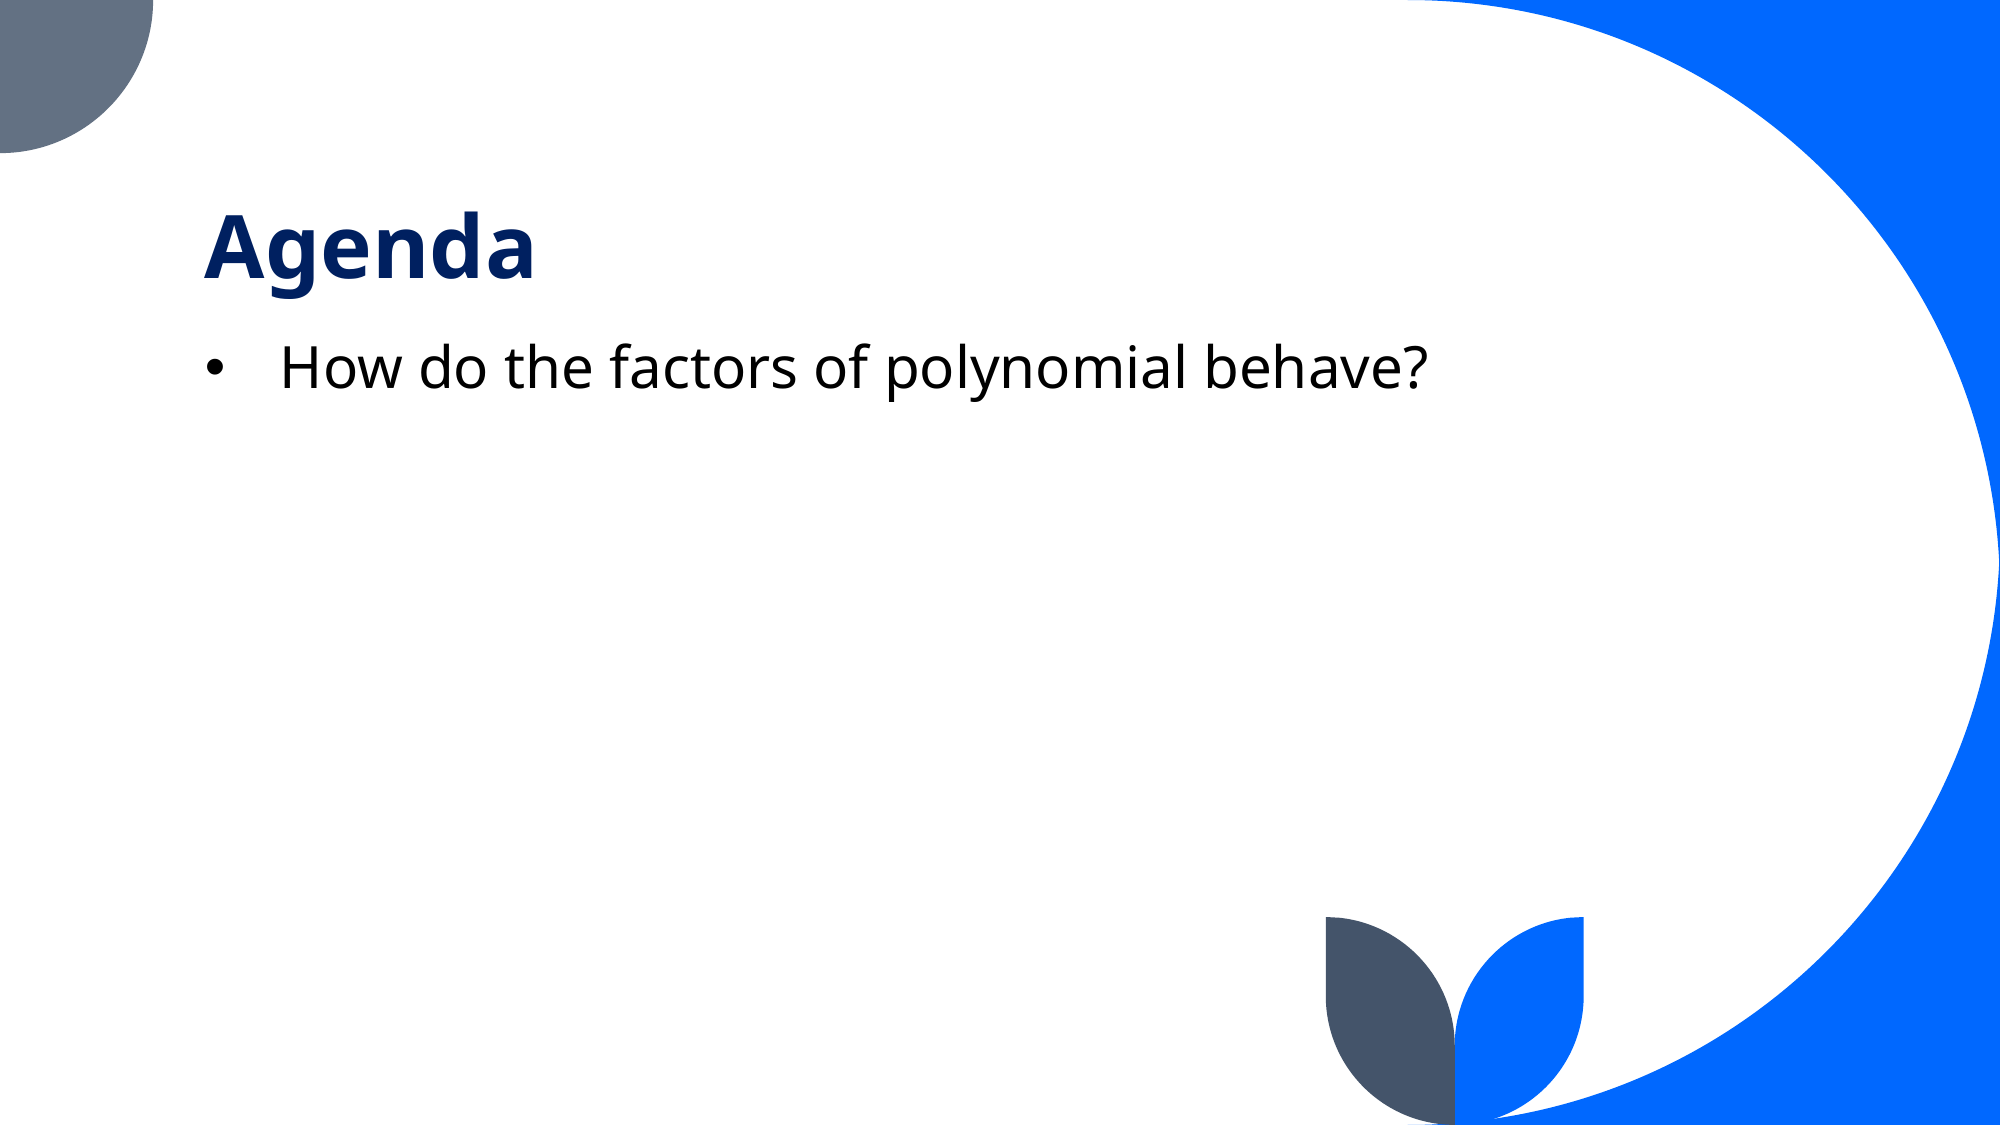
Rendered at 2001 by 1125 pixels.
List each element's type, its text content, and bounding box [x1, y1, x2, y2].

title Agenda [190, 16, 1795, 303]
list How do the factors of polynomial behave? [190, 330, 1795, 884]
